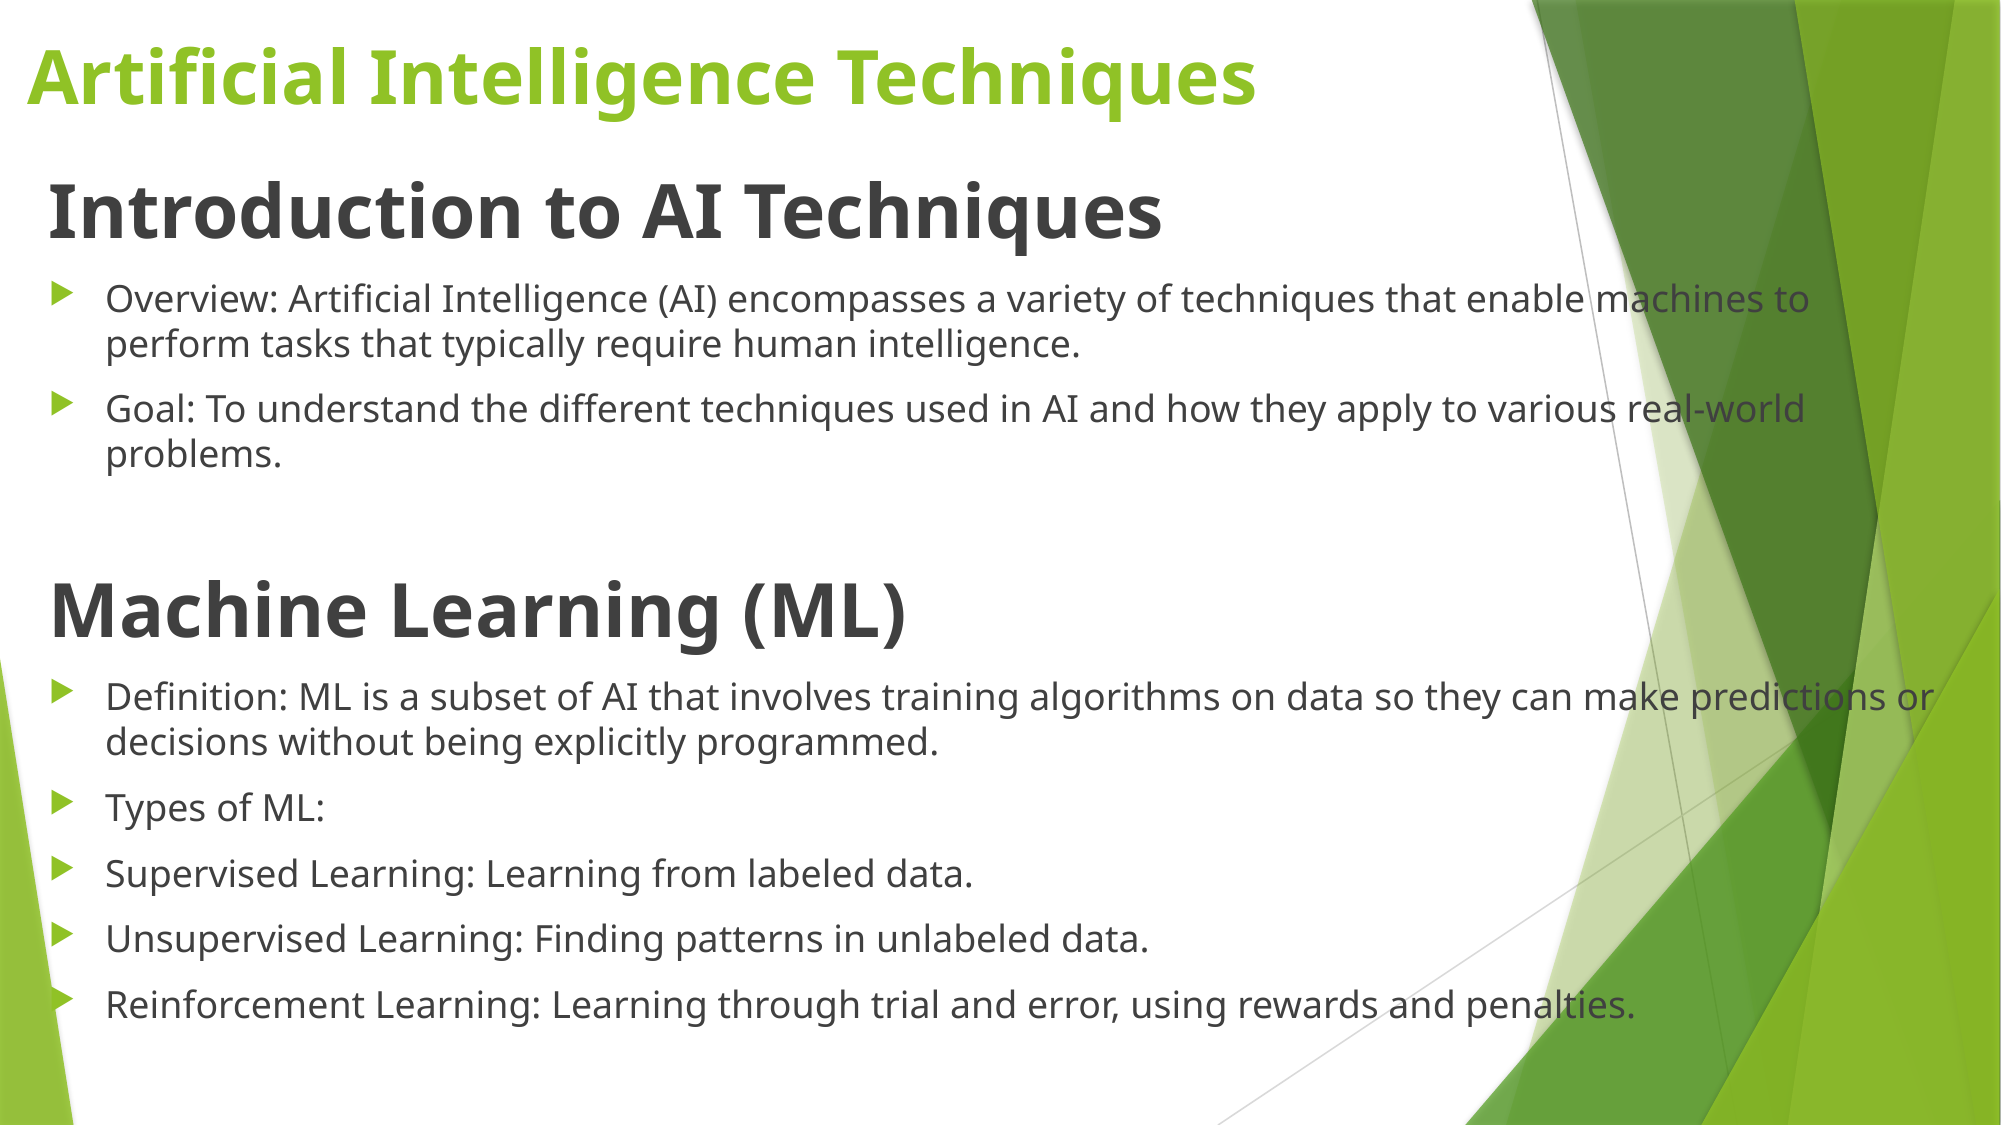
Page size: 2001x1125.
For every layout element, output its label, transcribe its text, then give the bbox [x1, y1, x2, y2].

title Artificial Intelligence Techniques [12, 21, 1967, 157]
list Introduction to AI Techniques Overview: Artificial Intelligence (AI) encompasses a variety of techniques that enable machines to perform tasks that typically require human intelligence. Goal: To understand the different techniques used in AI and how they apply to various real-world problems. Machine Learning (ML) Definition: ML is a subset of AI that involves training algorithms on data so they can make predictions or decisions without being explicitly programmed. Types of ML: Supervised Learning: Learning from labeled data. Unsupervised Learning: Finding patterns in unlabeled data. Reinforcement Learning: Learning through trial and error, using rewards and penalties. [34, 156, 1967, 1091]
